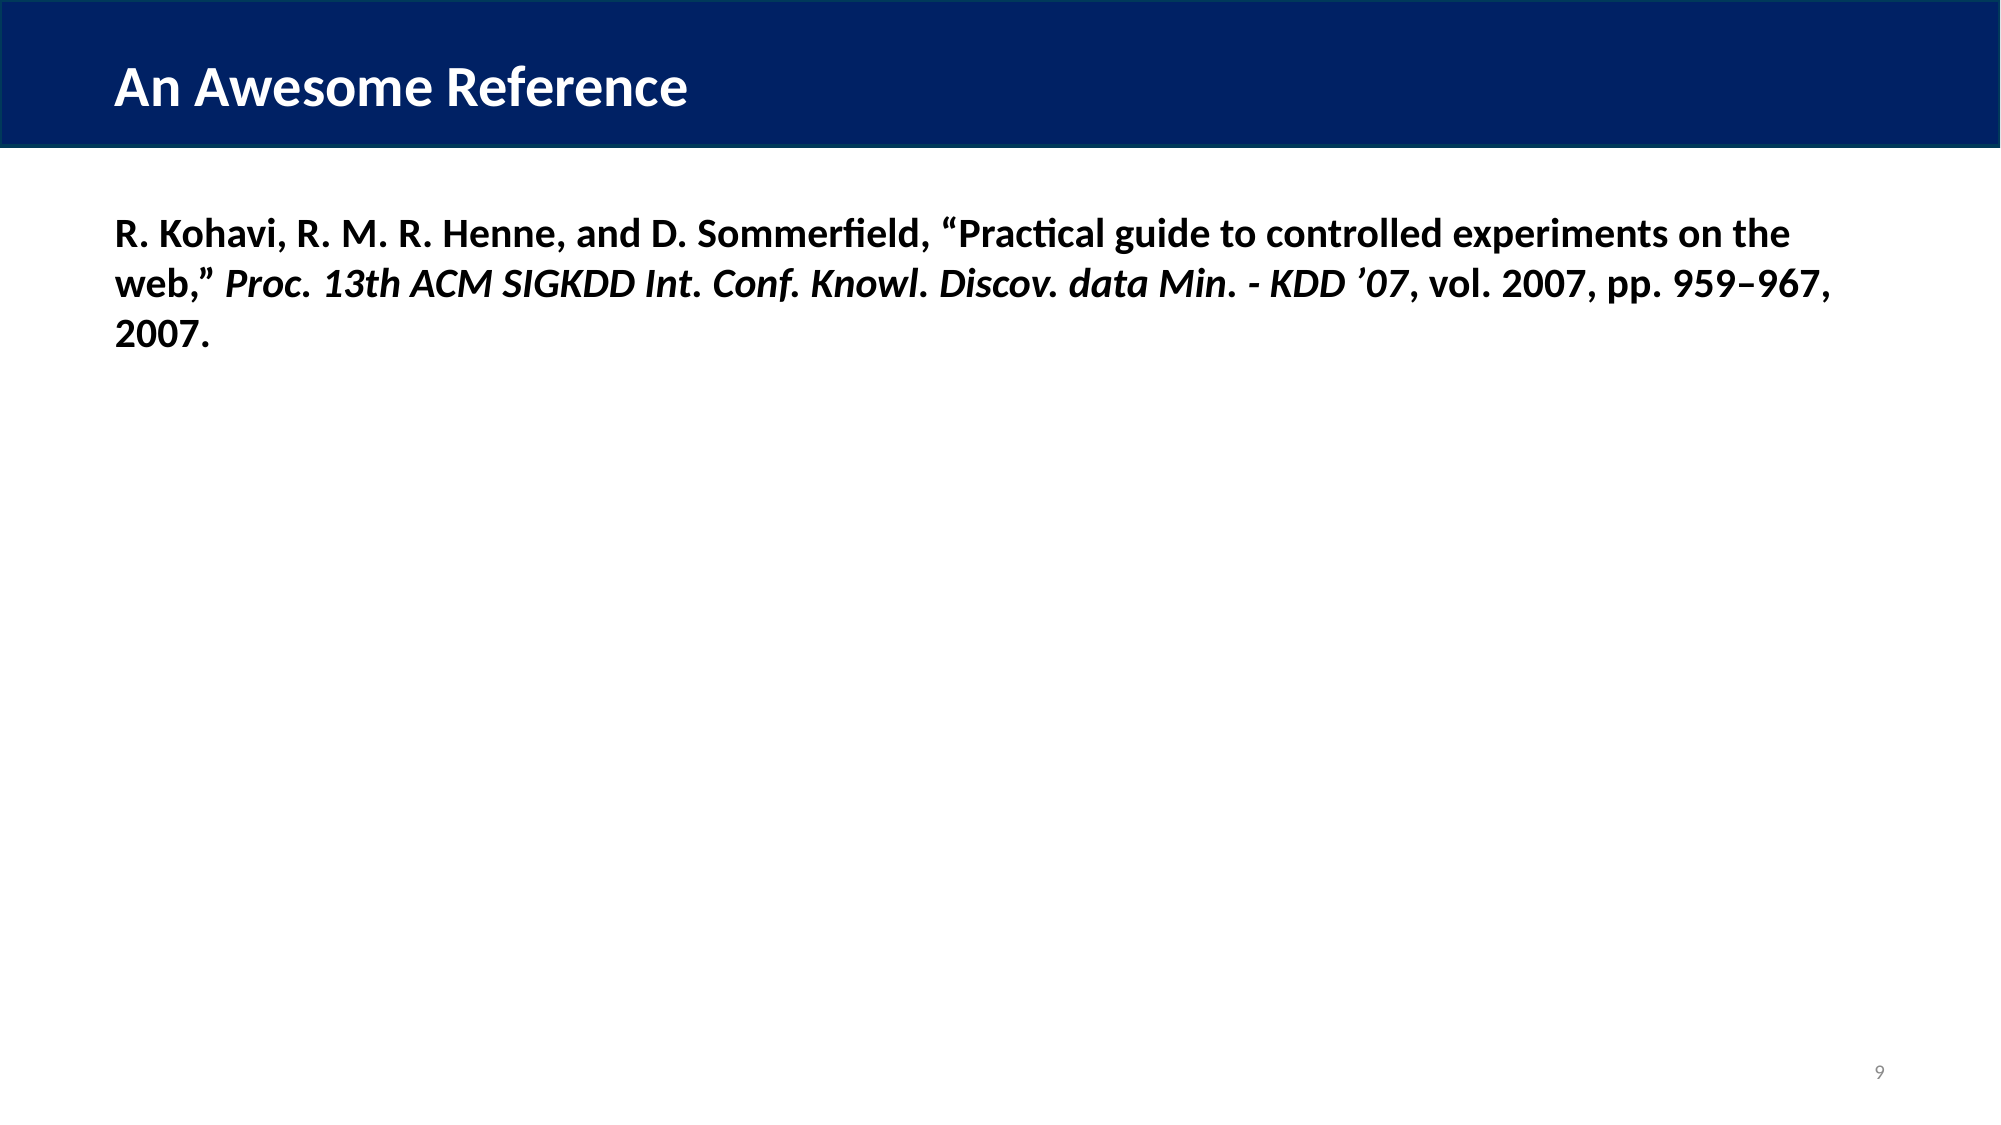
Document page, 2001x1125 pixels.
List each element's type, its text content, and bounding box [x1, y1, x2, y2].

title An Awesome Reference [99, 19, 1900, 146]
slide_number 9 [1666, 1040, 1900, 1101]
list R. Kohavi, R. M. R. Henne, and D. Sommerfield, “Practical guide to controlled experiments on the web,” Proc. 13th ACM SIGKDD Int. Conf. Knowl. Discov. data Min. - KDD ’07, vol. 2007, pp. 959–967, 2007. [99, 198, 1900, 1005]
